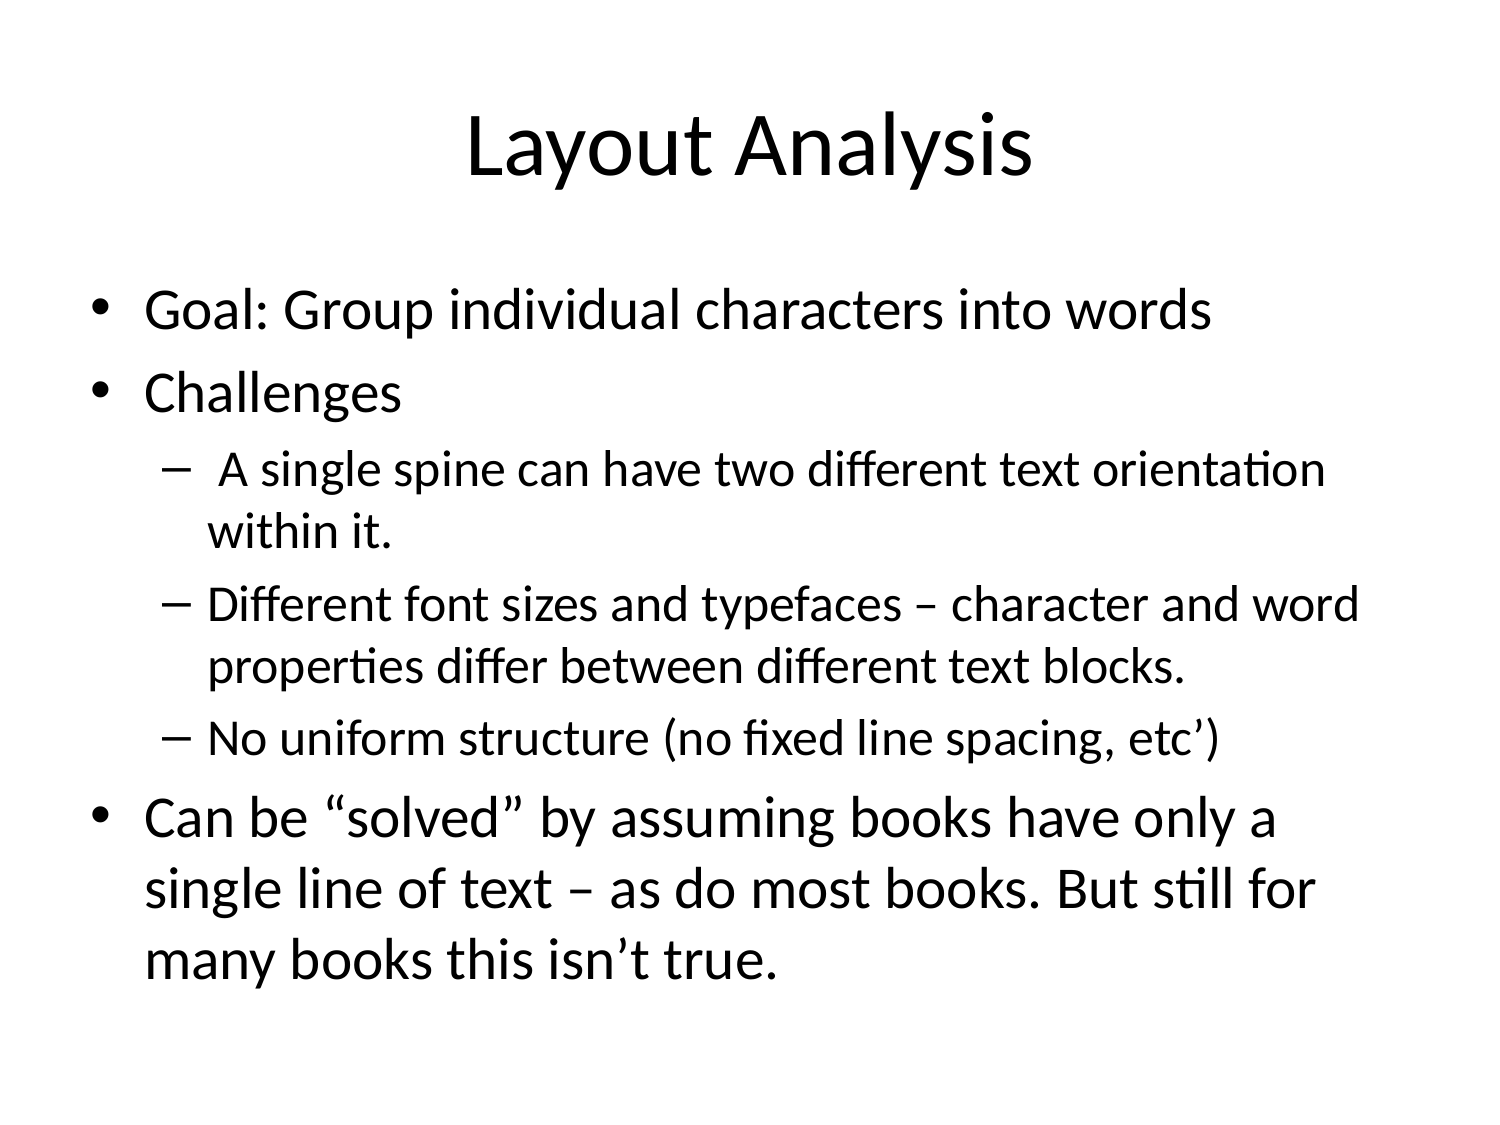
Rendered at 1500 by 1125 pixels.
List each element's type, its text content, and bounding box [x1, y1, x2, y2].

title Layout Analysis [75, 45, 1425, 233]
list Goal: Group individual characters into words Challenges A single spine can have two different text orientation within it. Different font sizes and typefaces – character and word properties differ between different text blocks. No uniform structure (no fixed line spacing, etc’) Can be “solved” by assuming books have only a single line of text – as do most books. But still for many books this isn’t true. [75, 262, 1425, 1005]
